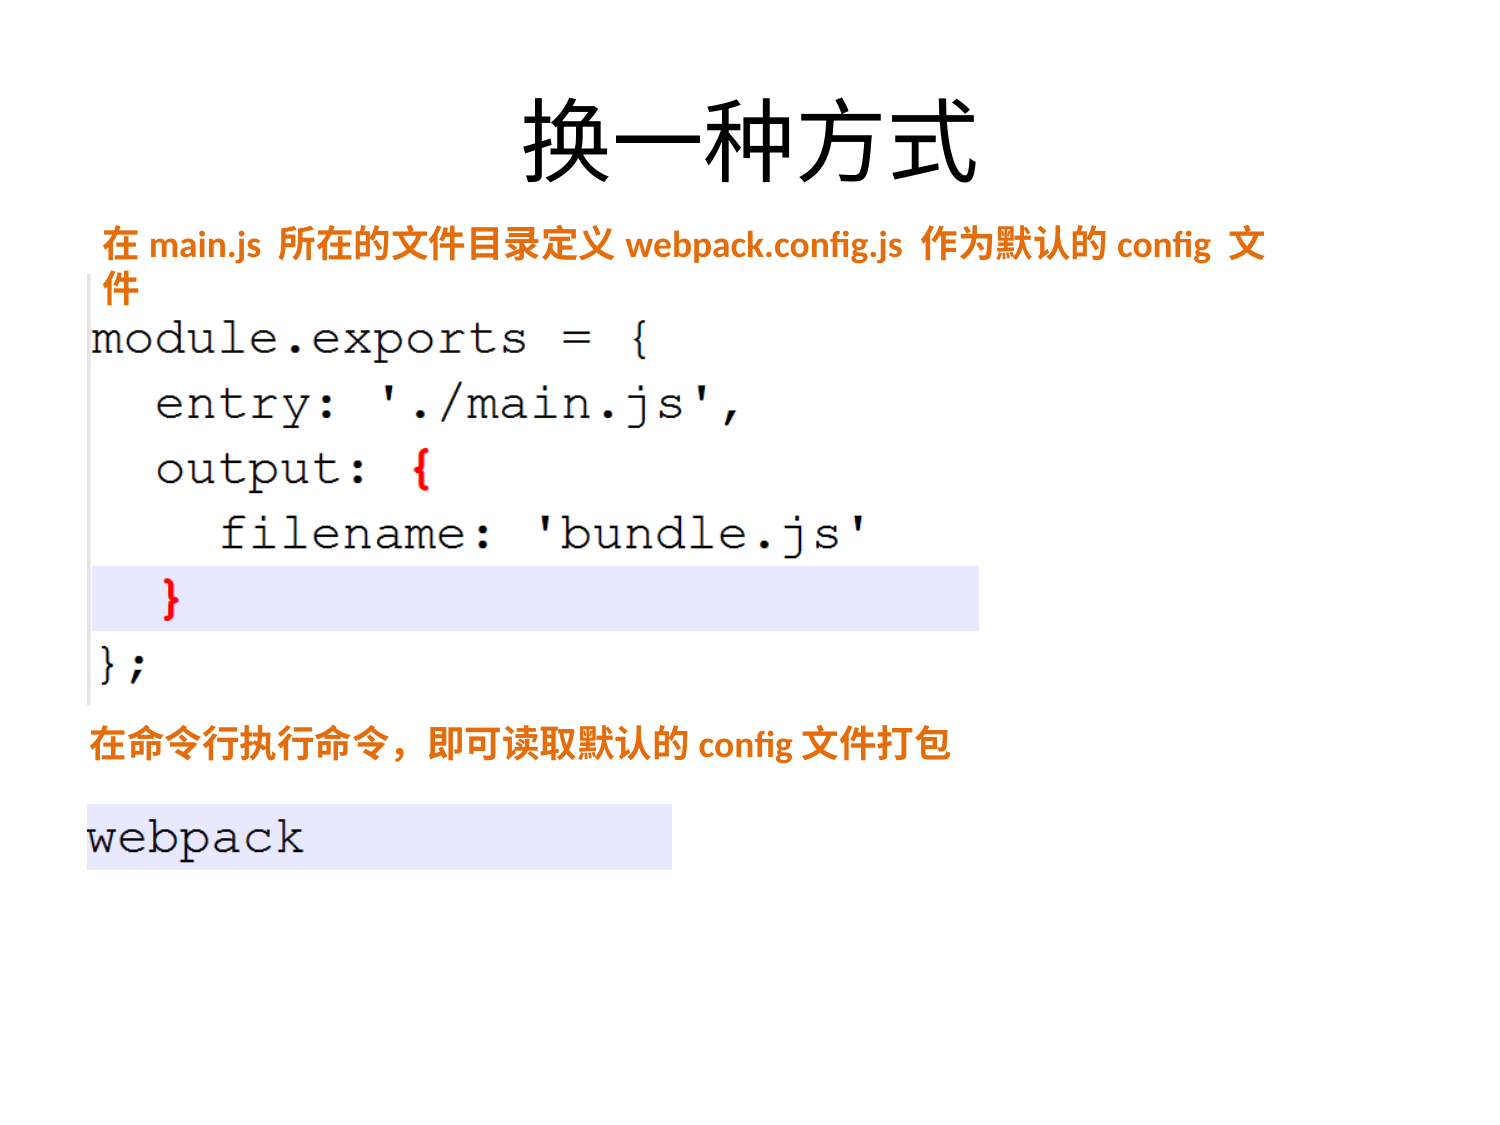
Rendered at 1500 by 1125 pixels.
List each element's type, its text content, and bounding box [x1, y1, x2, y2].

picture [87, 799, 672, 871]
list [87, 274, 980, 706]
text_box 在main.js 所在的文件目录定义webpack.config.js 作为默认的config 文件 [87, 212, 1300, 318]
text_box 在命令行执行命令，即可读取默认的config文件打包 [74, 712, 1288, 773]
title 换一种方式 [75, 45, 1425, 233]
